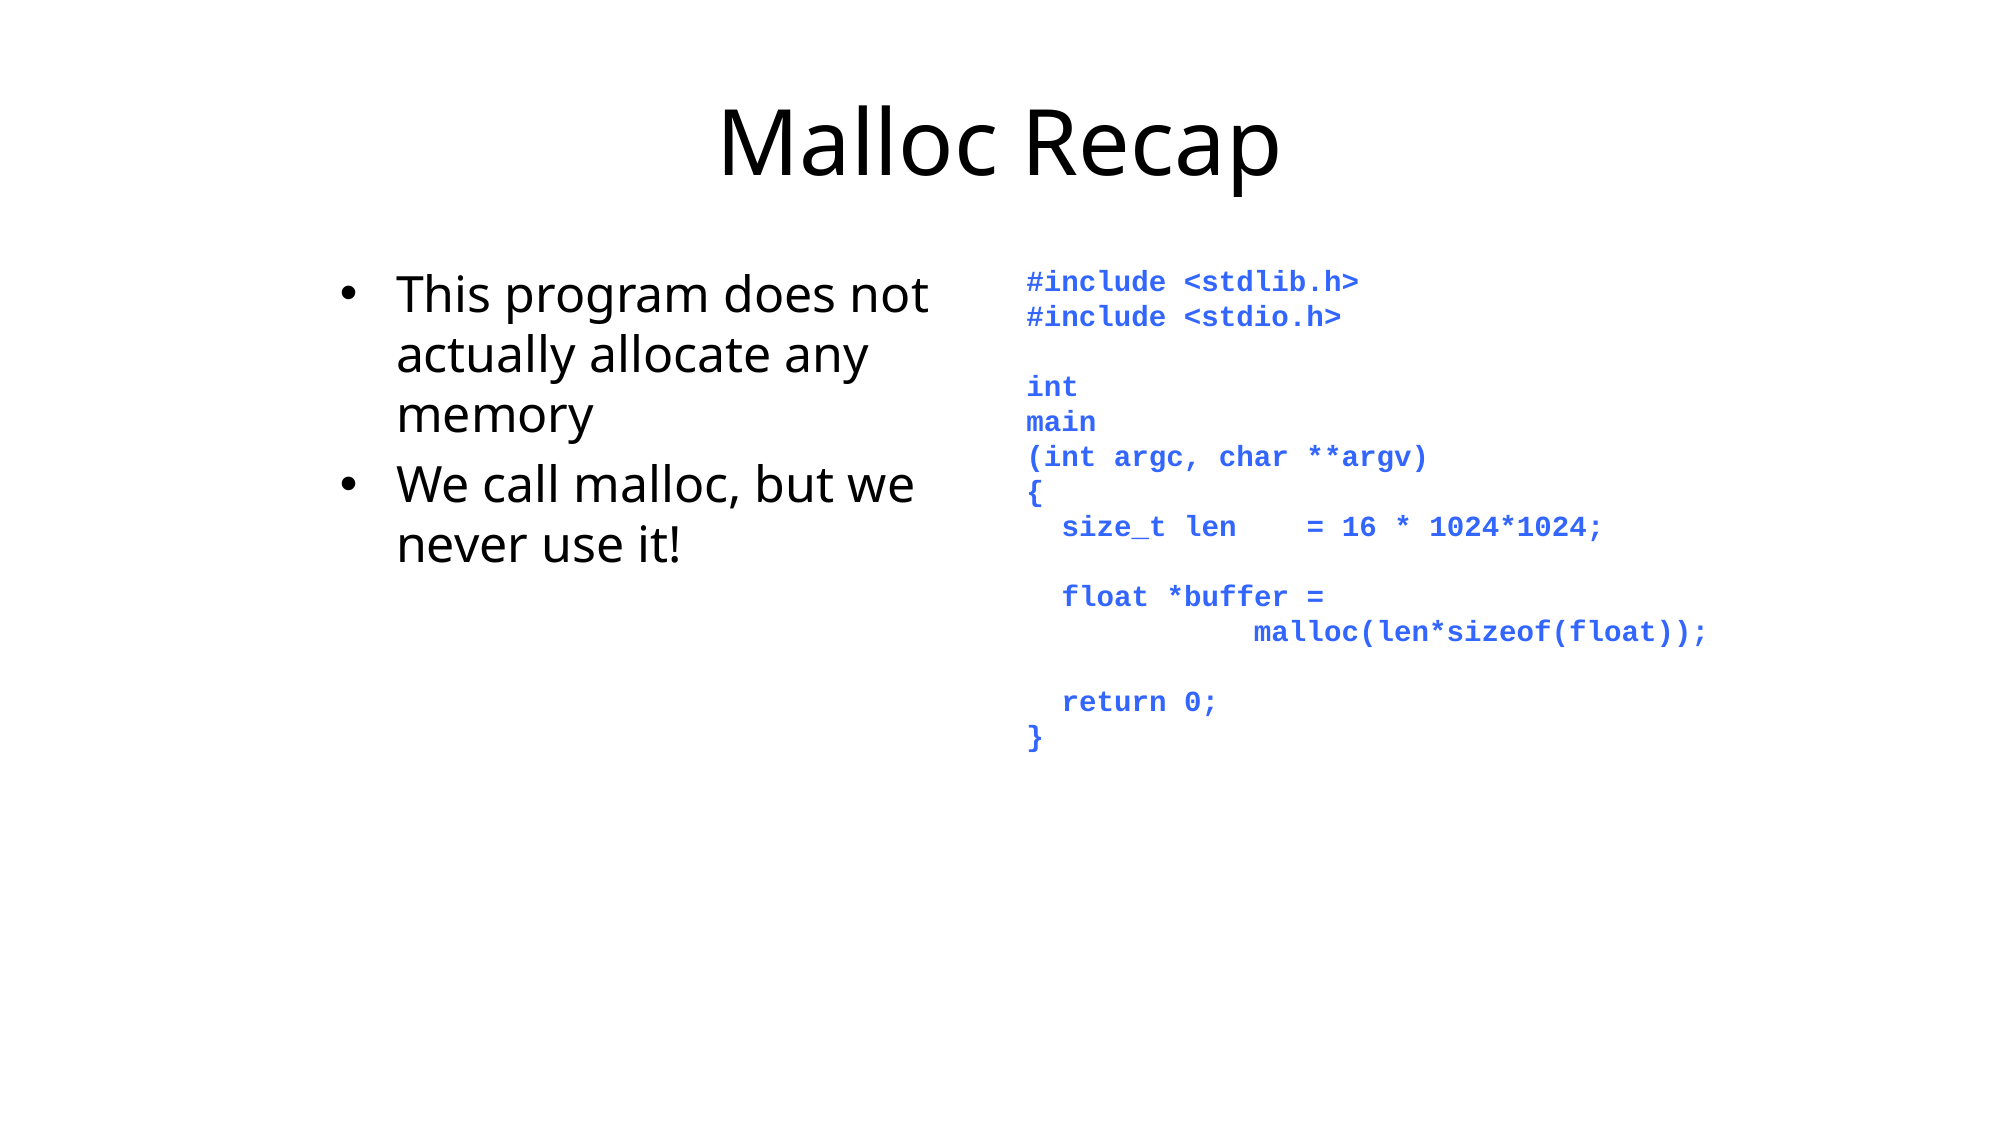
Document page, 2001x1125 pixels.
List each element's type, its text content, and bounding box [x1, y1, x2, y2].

text_box Malloc Recap [324, 45, 1675, 233]
text_box #include <stdlib.h> #include <stdio.h> int main (int argc, char **argv) { size_t len = 16 * 1024*1024; float *buffer = malloc(len*sizeof(float)); return 0; } [1011, 255, 1733, 795]
text_box This program does not actually allocate any memory We call malloc, but we never use it! [324, 255, 988, 1005]
